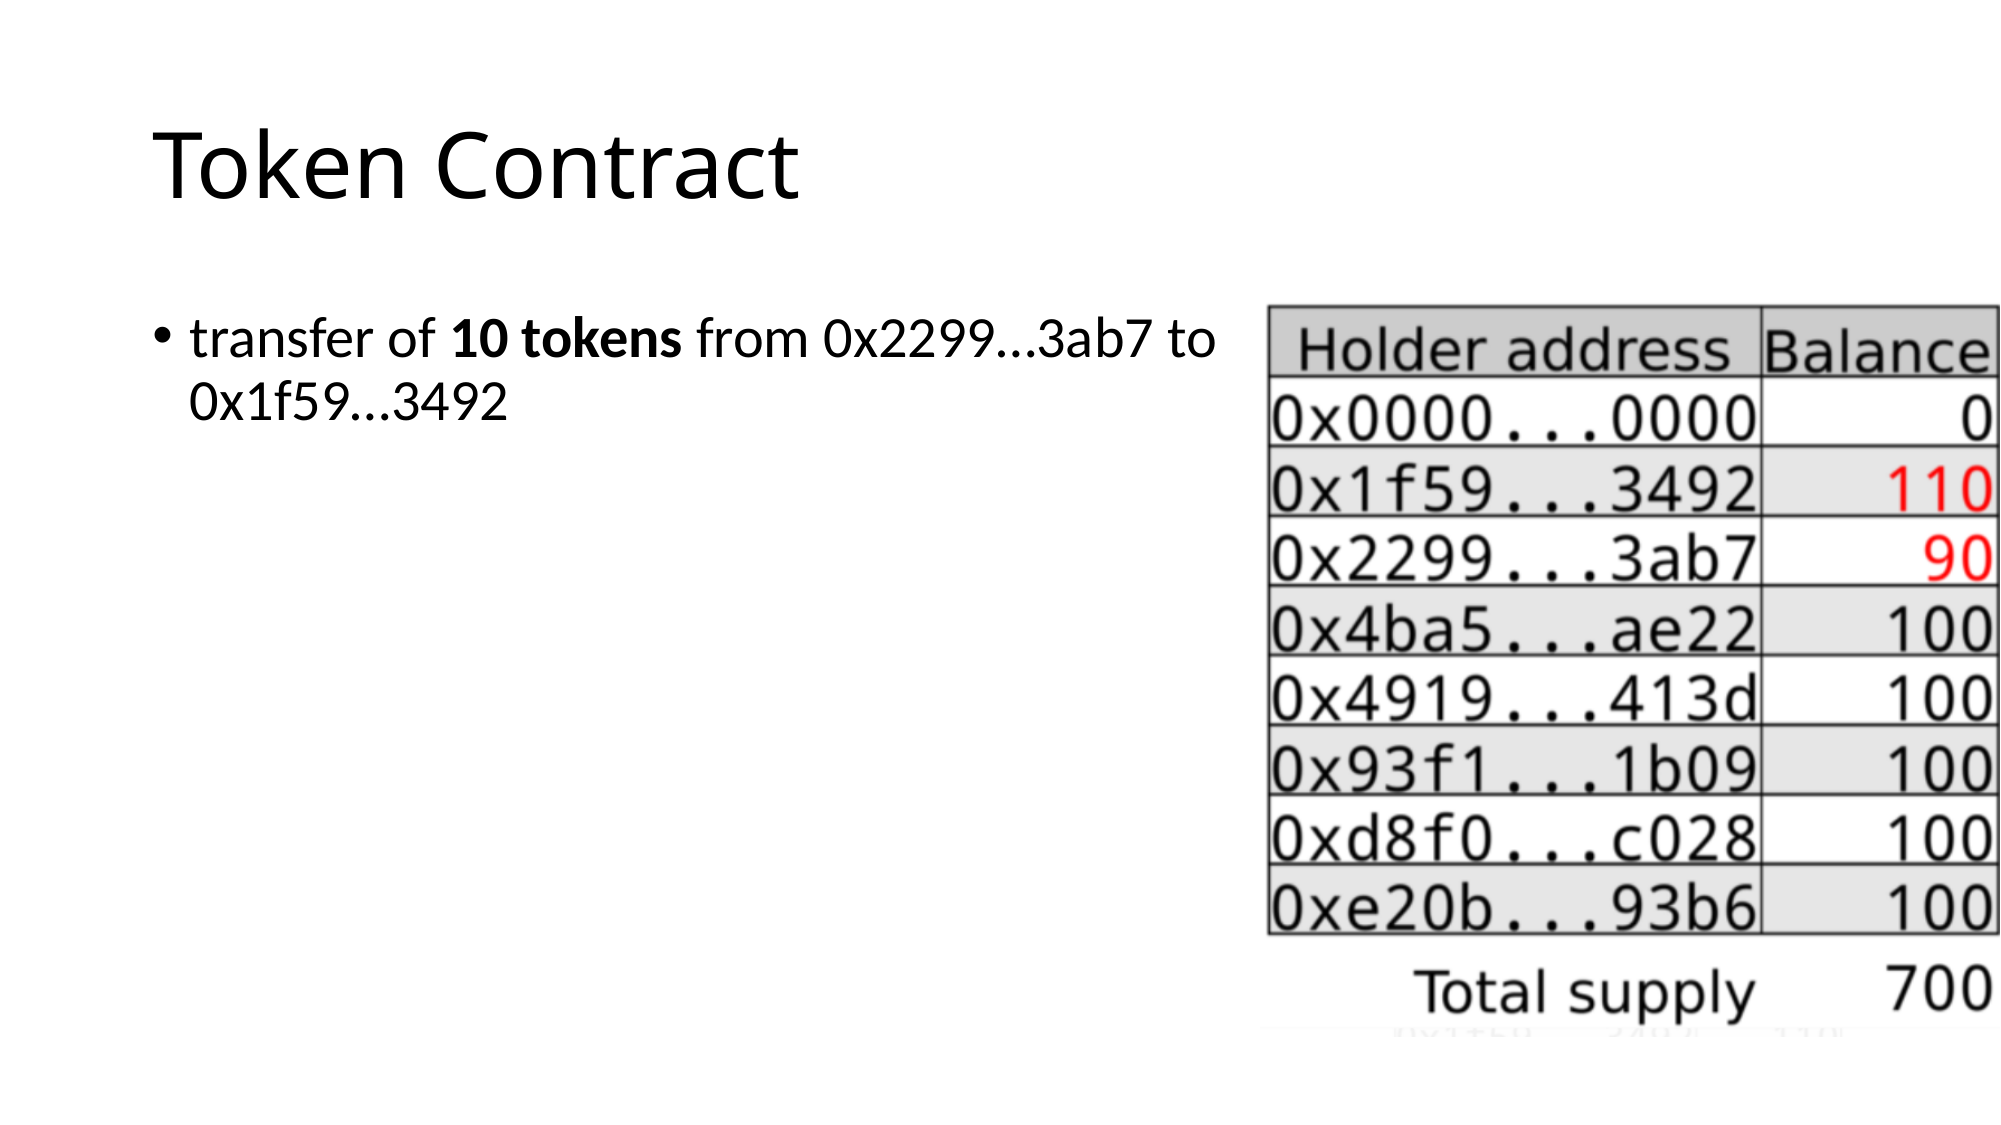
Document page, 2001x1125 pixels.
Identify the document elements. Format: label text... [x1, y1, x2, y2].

list transfer of 10 tokens from 0x2299…3ab7 to 0x1f59…3492 [137, 299, 1260, 1014]
picture [1260, 299, 2000, 1037]
title Token Contract [137, 59, 1863, 278]
